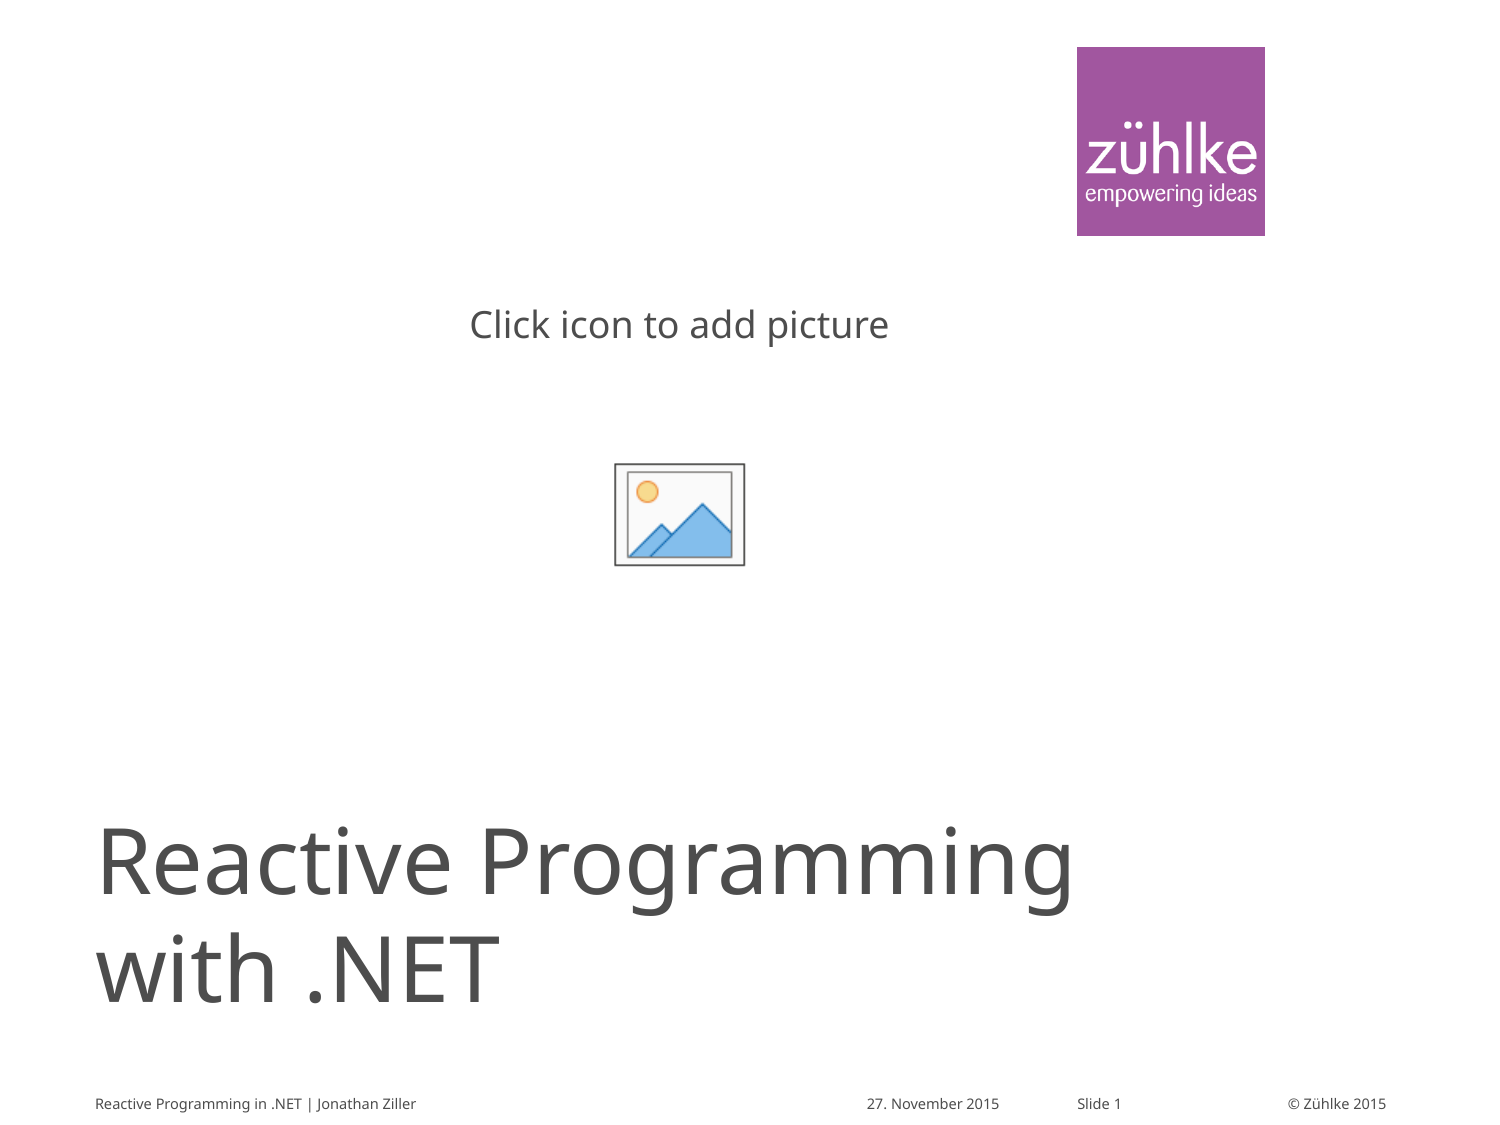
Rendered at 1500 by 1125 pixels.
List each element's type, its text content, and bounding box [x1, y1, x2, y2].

picture [1077, 47, 1265, 236]
picture [94, 293, 1265, 737]
title Reactive Programming with .NET [95, 808, 1475, 1019]
